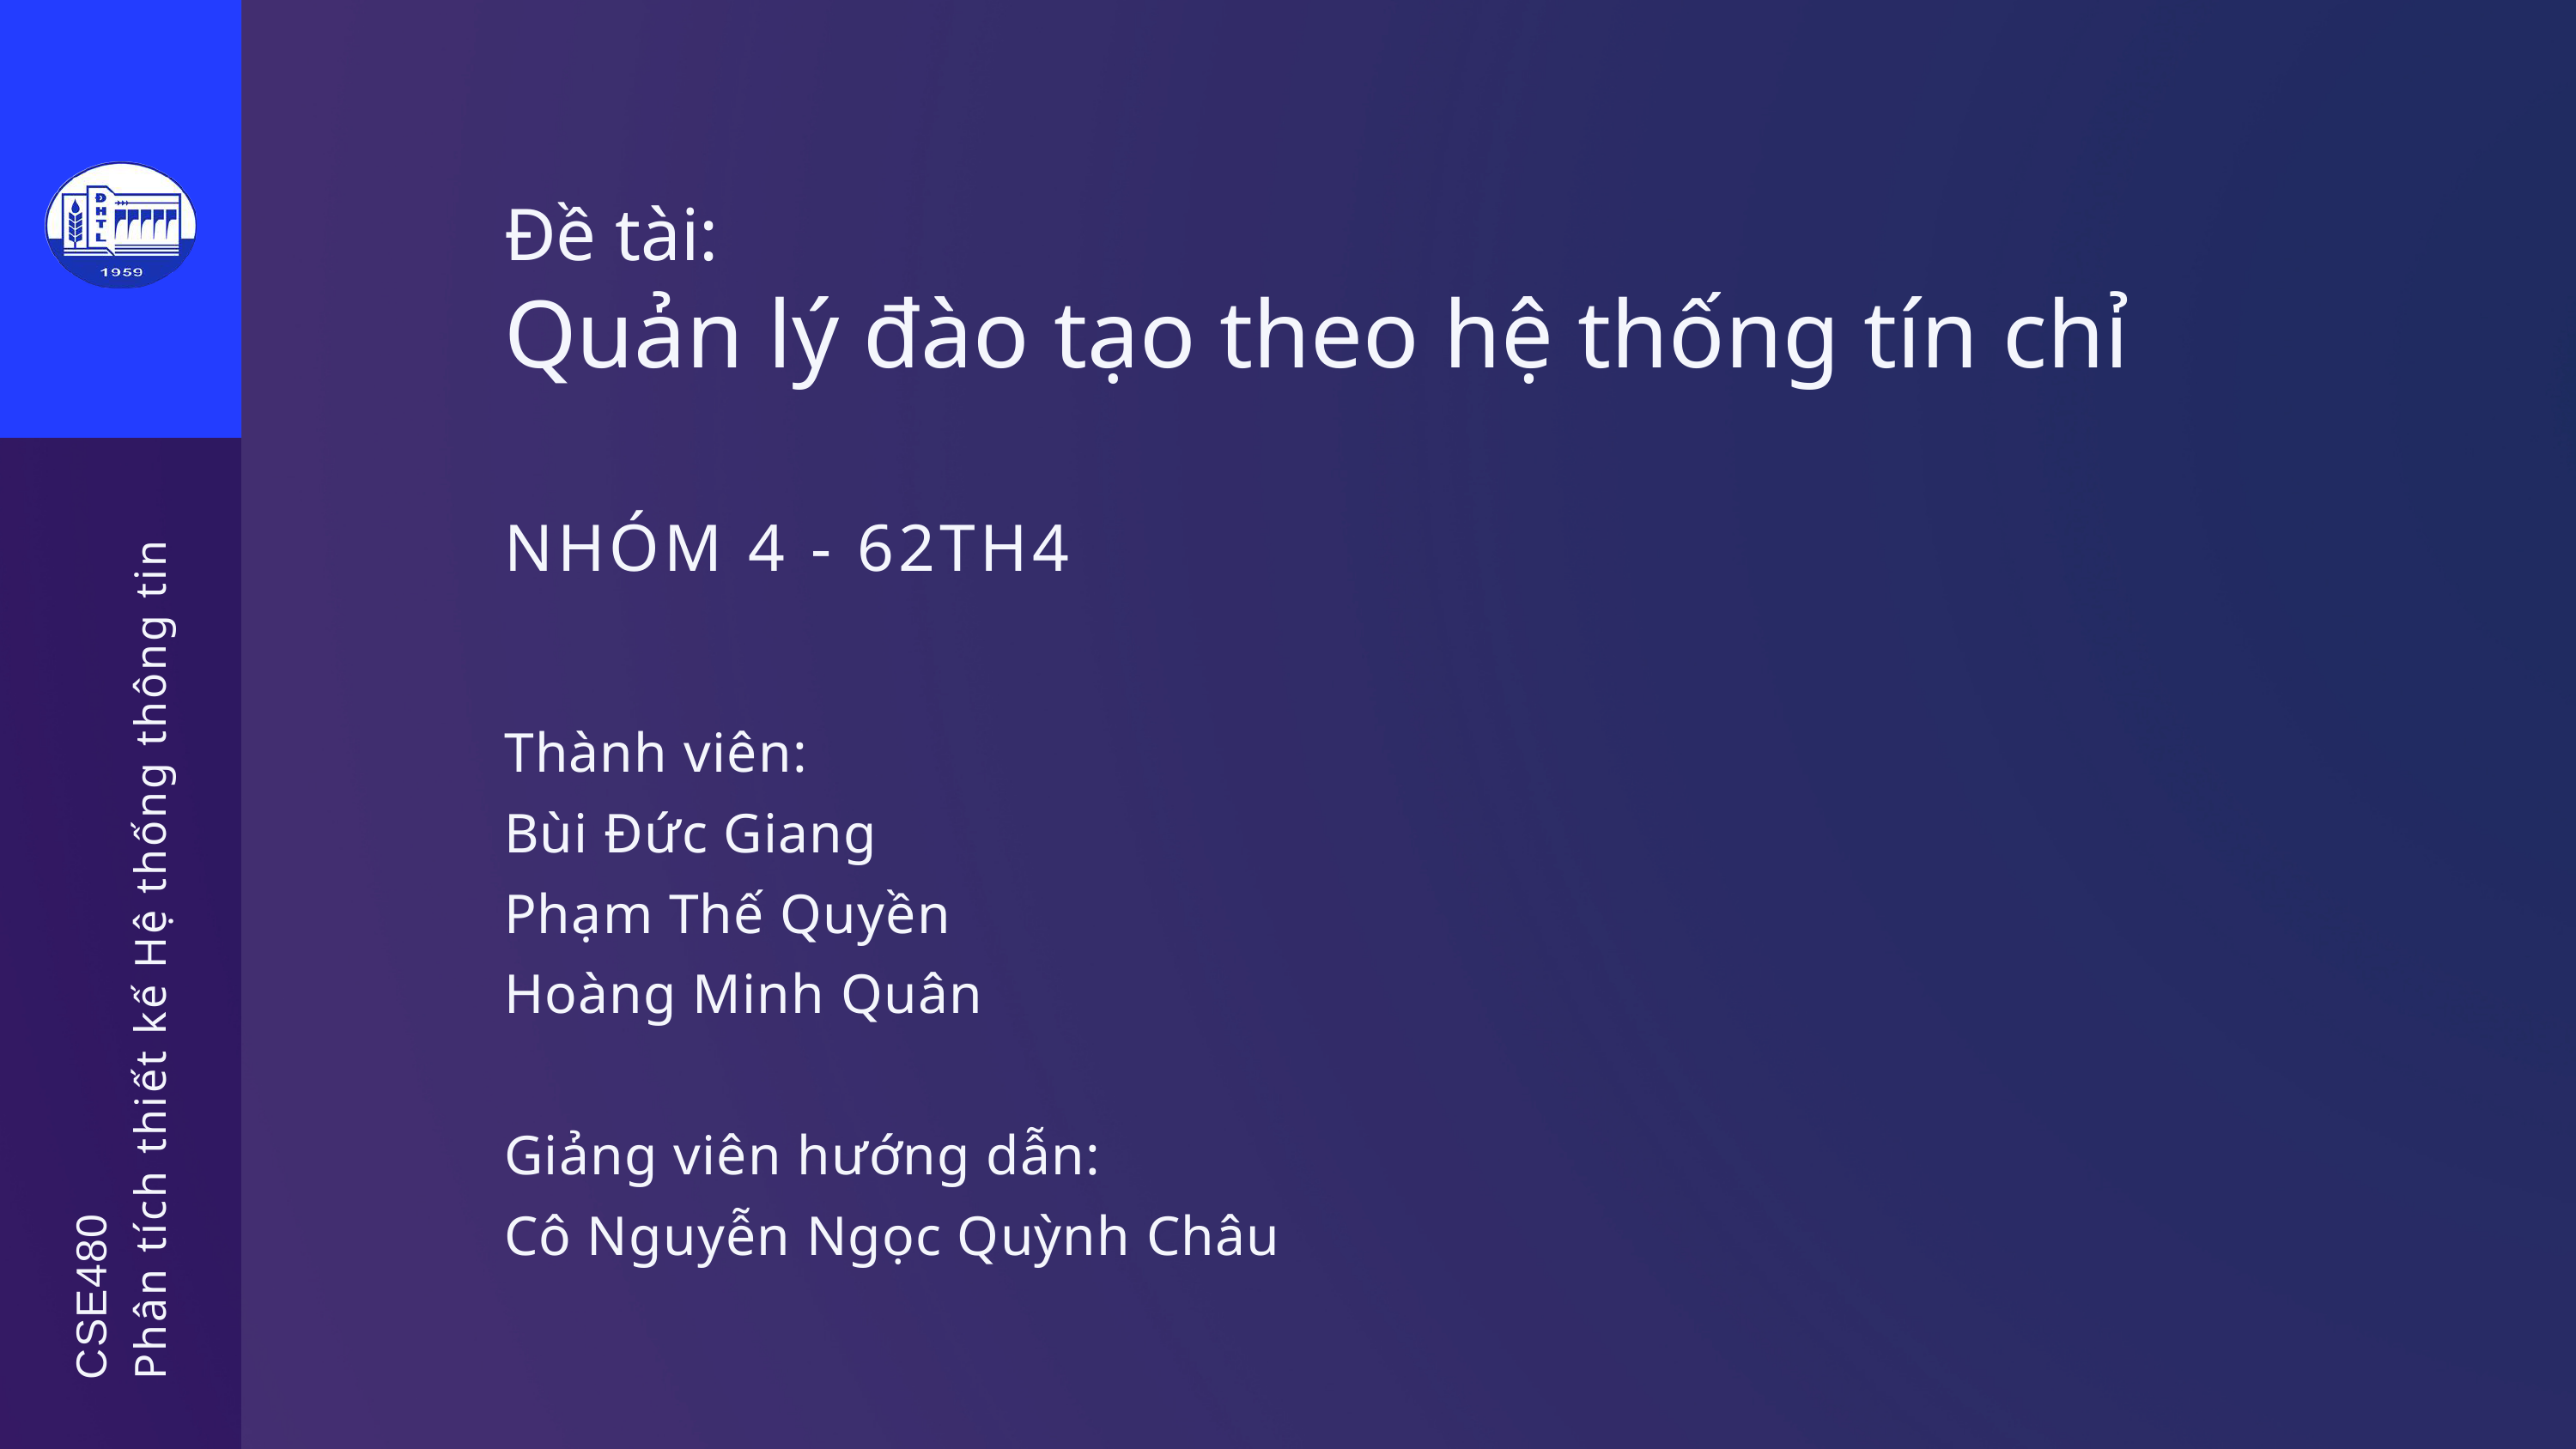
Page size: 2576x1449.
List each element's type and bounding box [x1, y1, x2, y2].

text_box [503, 189, 2272, 1259]
picture [0, 0, 2576, 1449]
